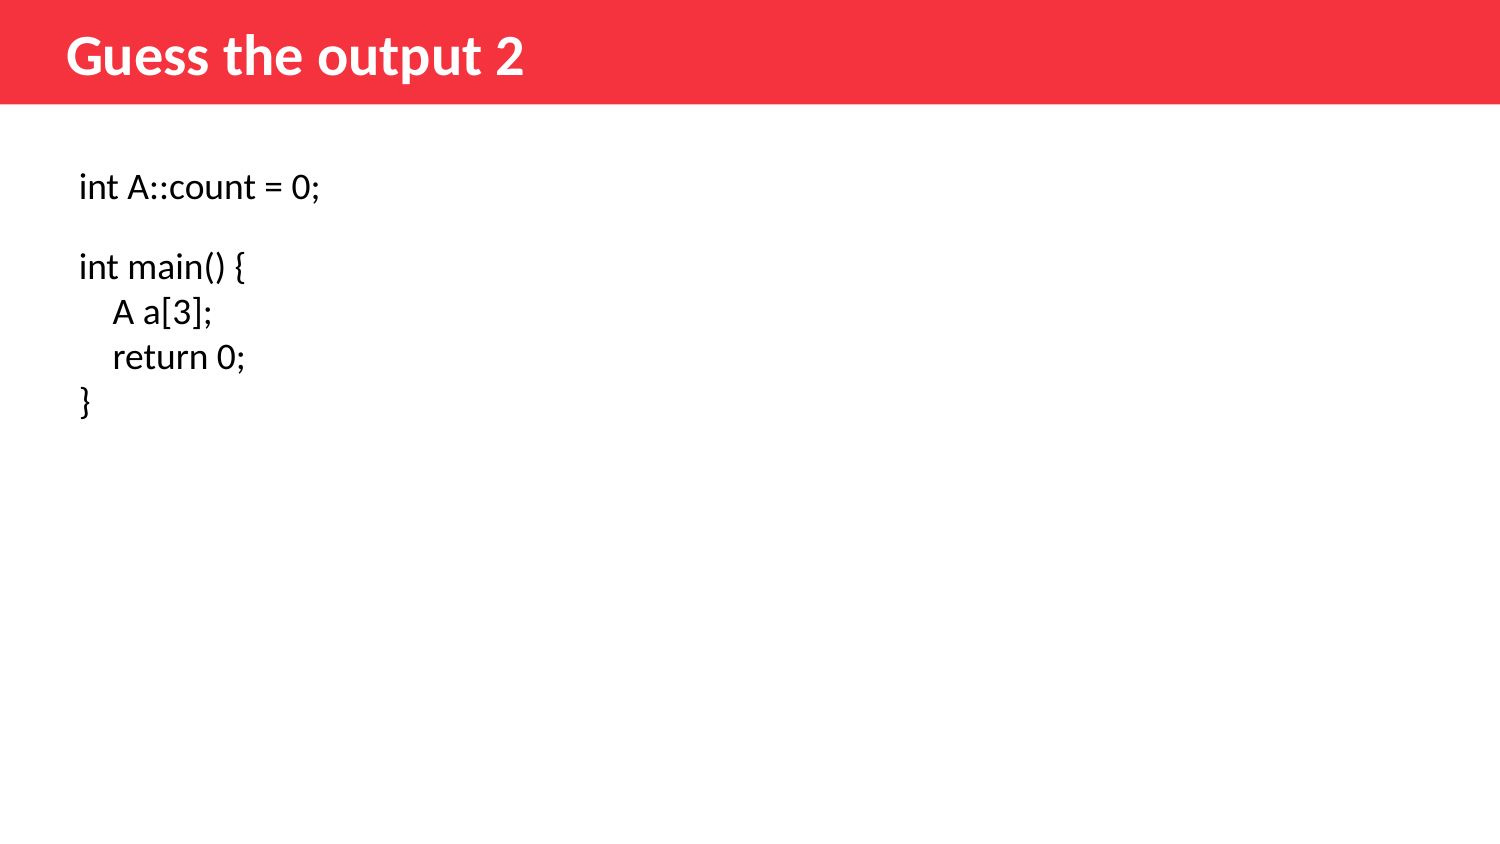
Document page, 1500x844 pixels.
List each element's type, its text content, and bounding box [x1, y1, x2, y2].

text_box Guess the output 2 [63, 15, 1203, 80]
text_box [0, 0, 1500, 105]
text_box int A::count = 0; int main() { A a[3]; return 0; } [63, 119, 1414, 813]
